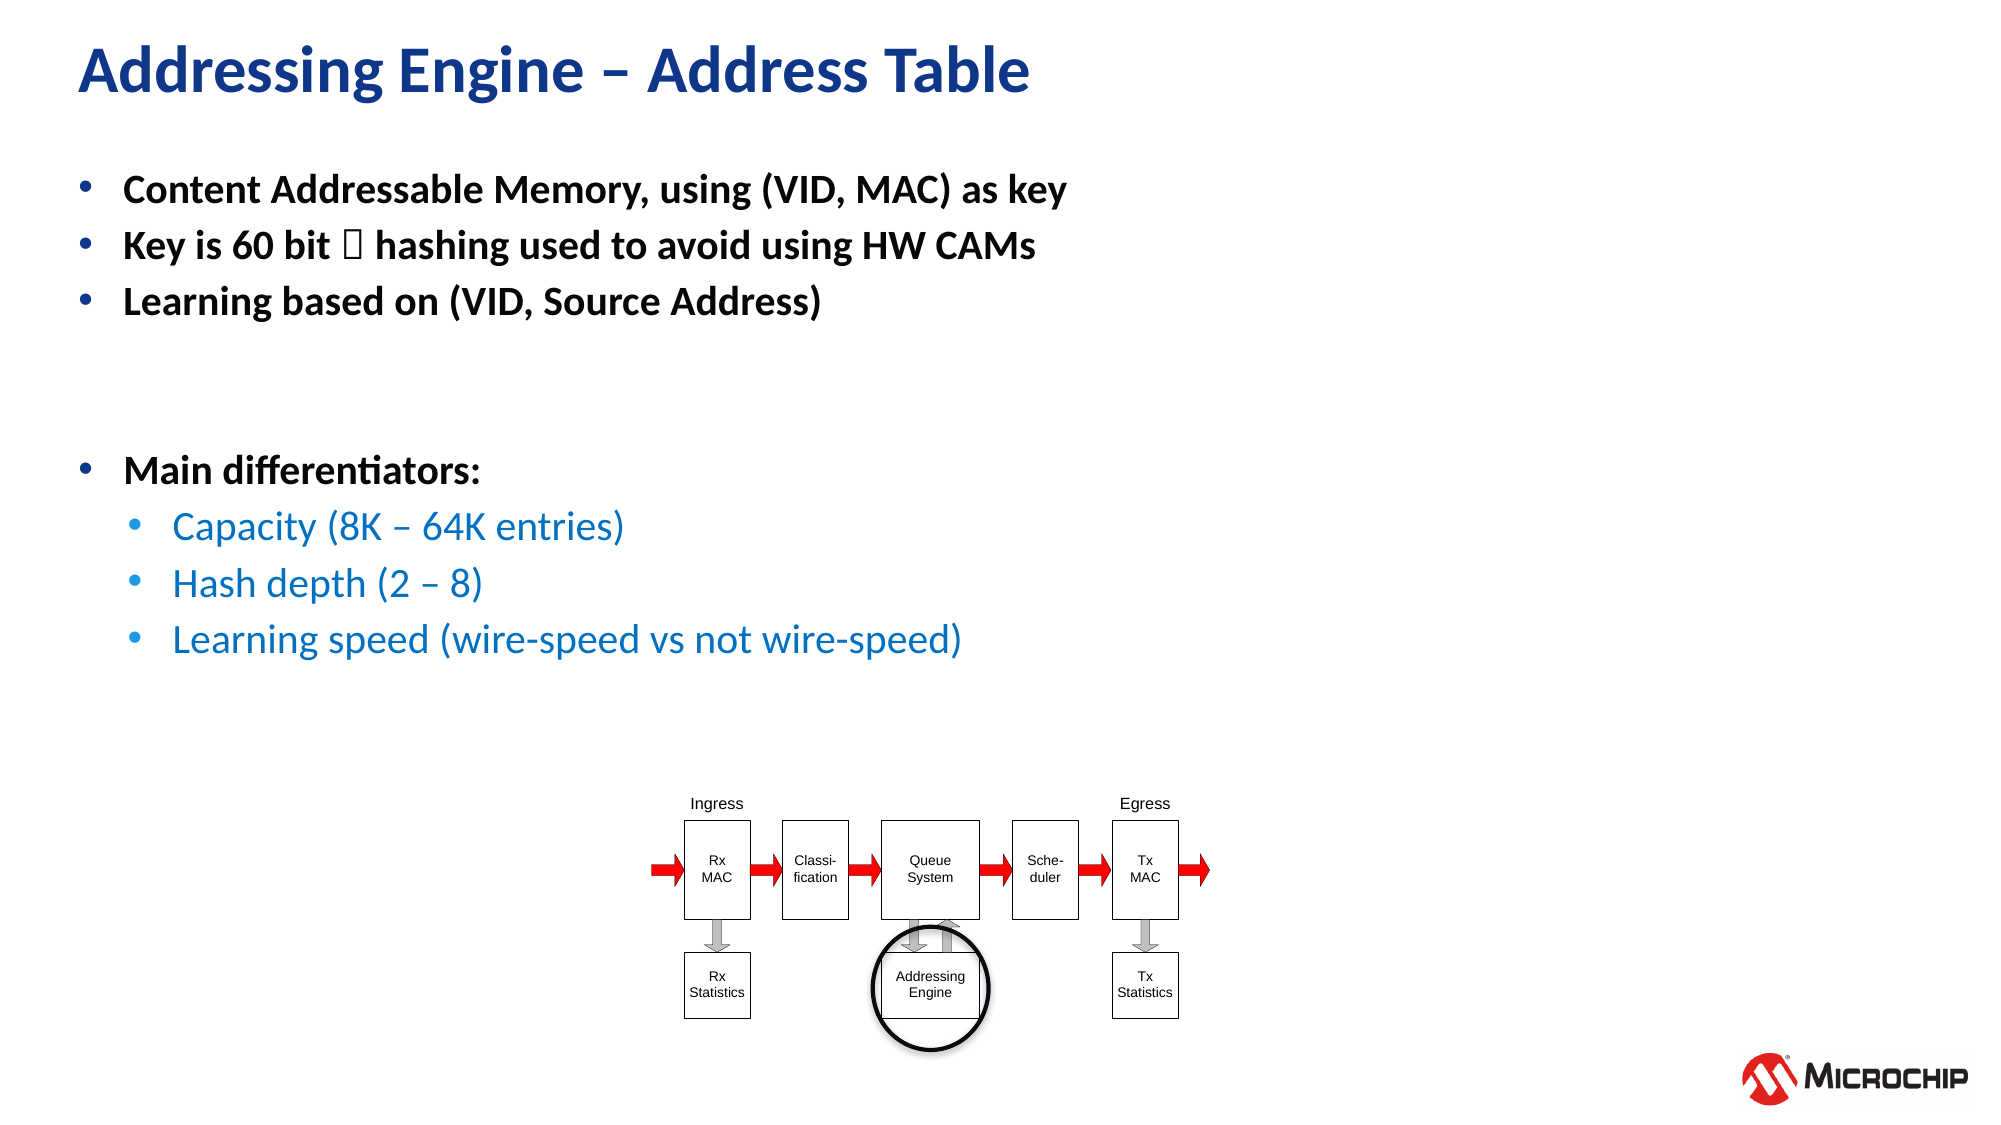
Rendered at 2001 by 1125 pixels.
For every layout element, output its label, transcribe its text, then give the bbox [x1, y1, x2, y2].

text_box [649, 786, 1212, 1021]
text_box [885, 1028, 976, 1051]
picture [1736, 1049, 1974, 1109]
title Addressing Engine – Address Table [58, 15, 1929, 144]
list Content Addressable Memory, using (VID, MAC) as key Key is 60 bit  hashing used to avoid using HW CAMs Learning based on (VID, Source Address) Main differentiators: Capacity (8K – 64K entries) Hash depth (2 – 8) Learning speed (wire-speed vs not wire-speed) [58, 151, 1929, 1035]
